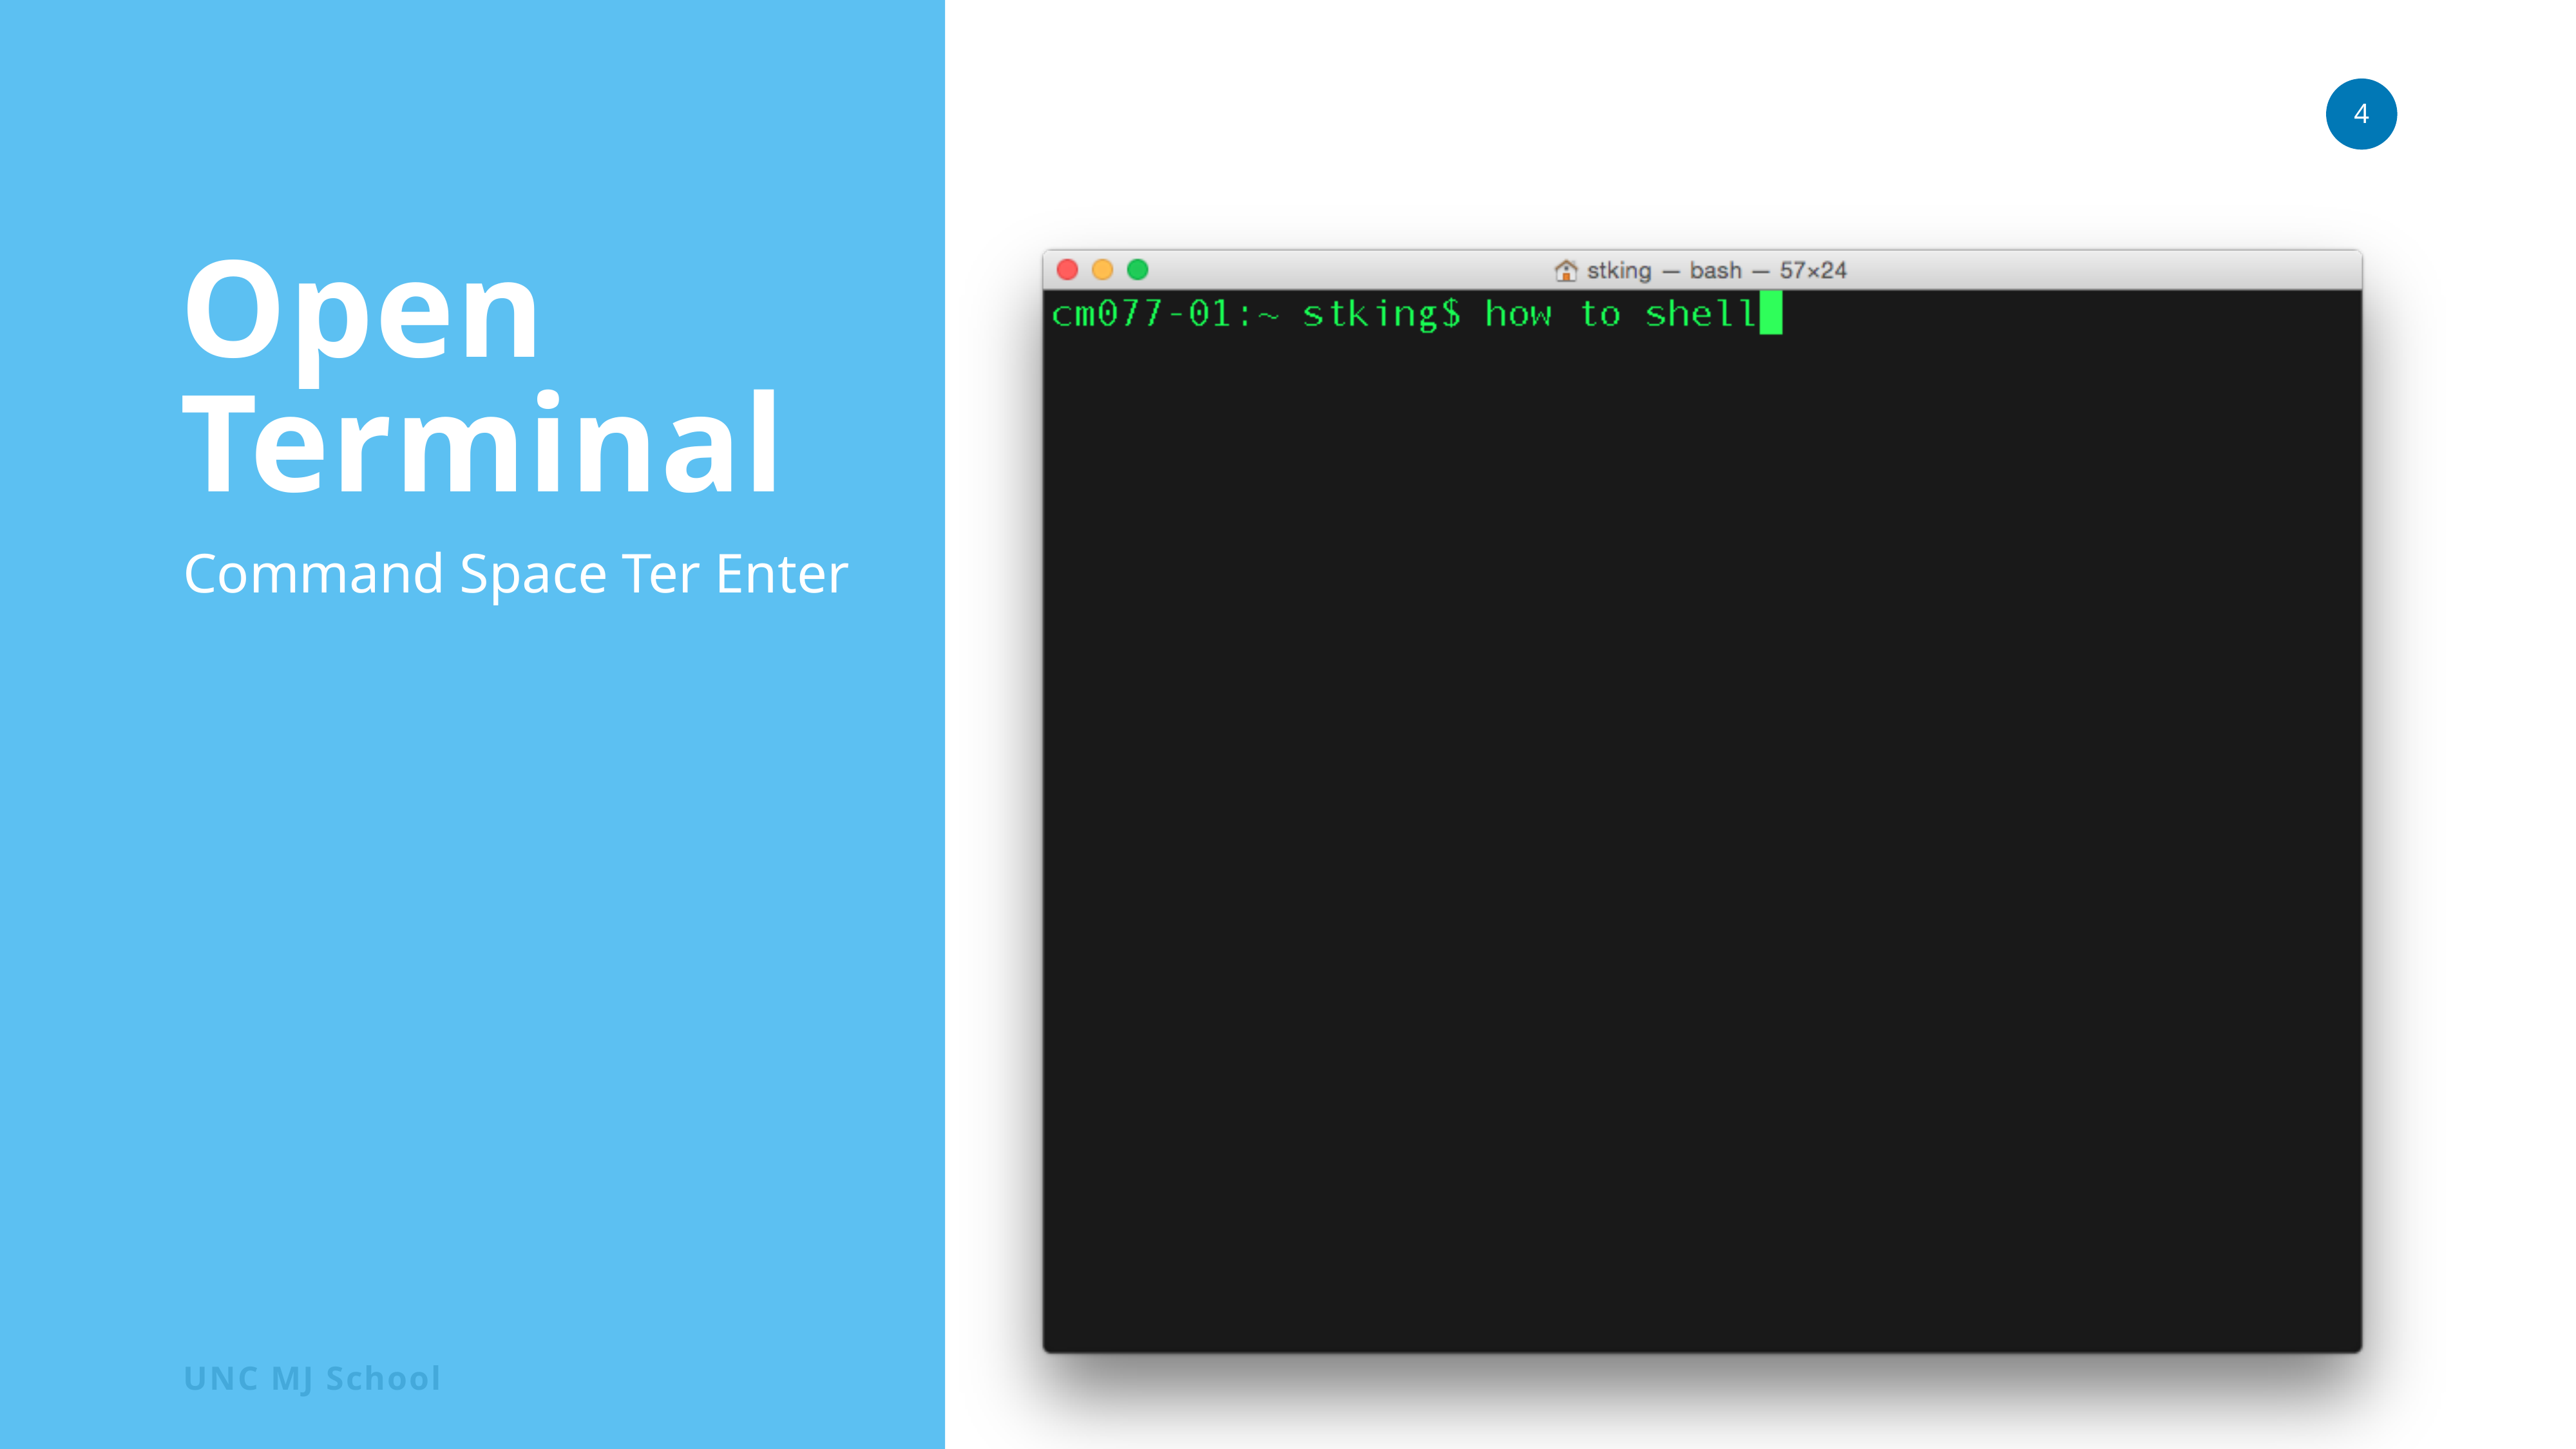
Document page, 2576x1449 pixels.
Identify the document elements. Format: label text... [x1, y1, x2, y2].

text_box Command Space Ter Enter [160, 527, 875, 918]
picture [945, 194, 2461, 1449]
text_box [0, 0, 946, 1449]
text_box Open Terminal [180, 115, 836, 518]
